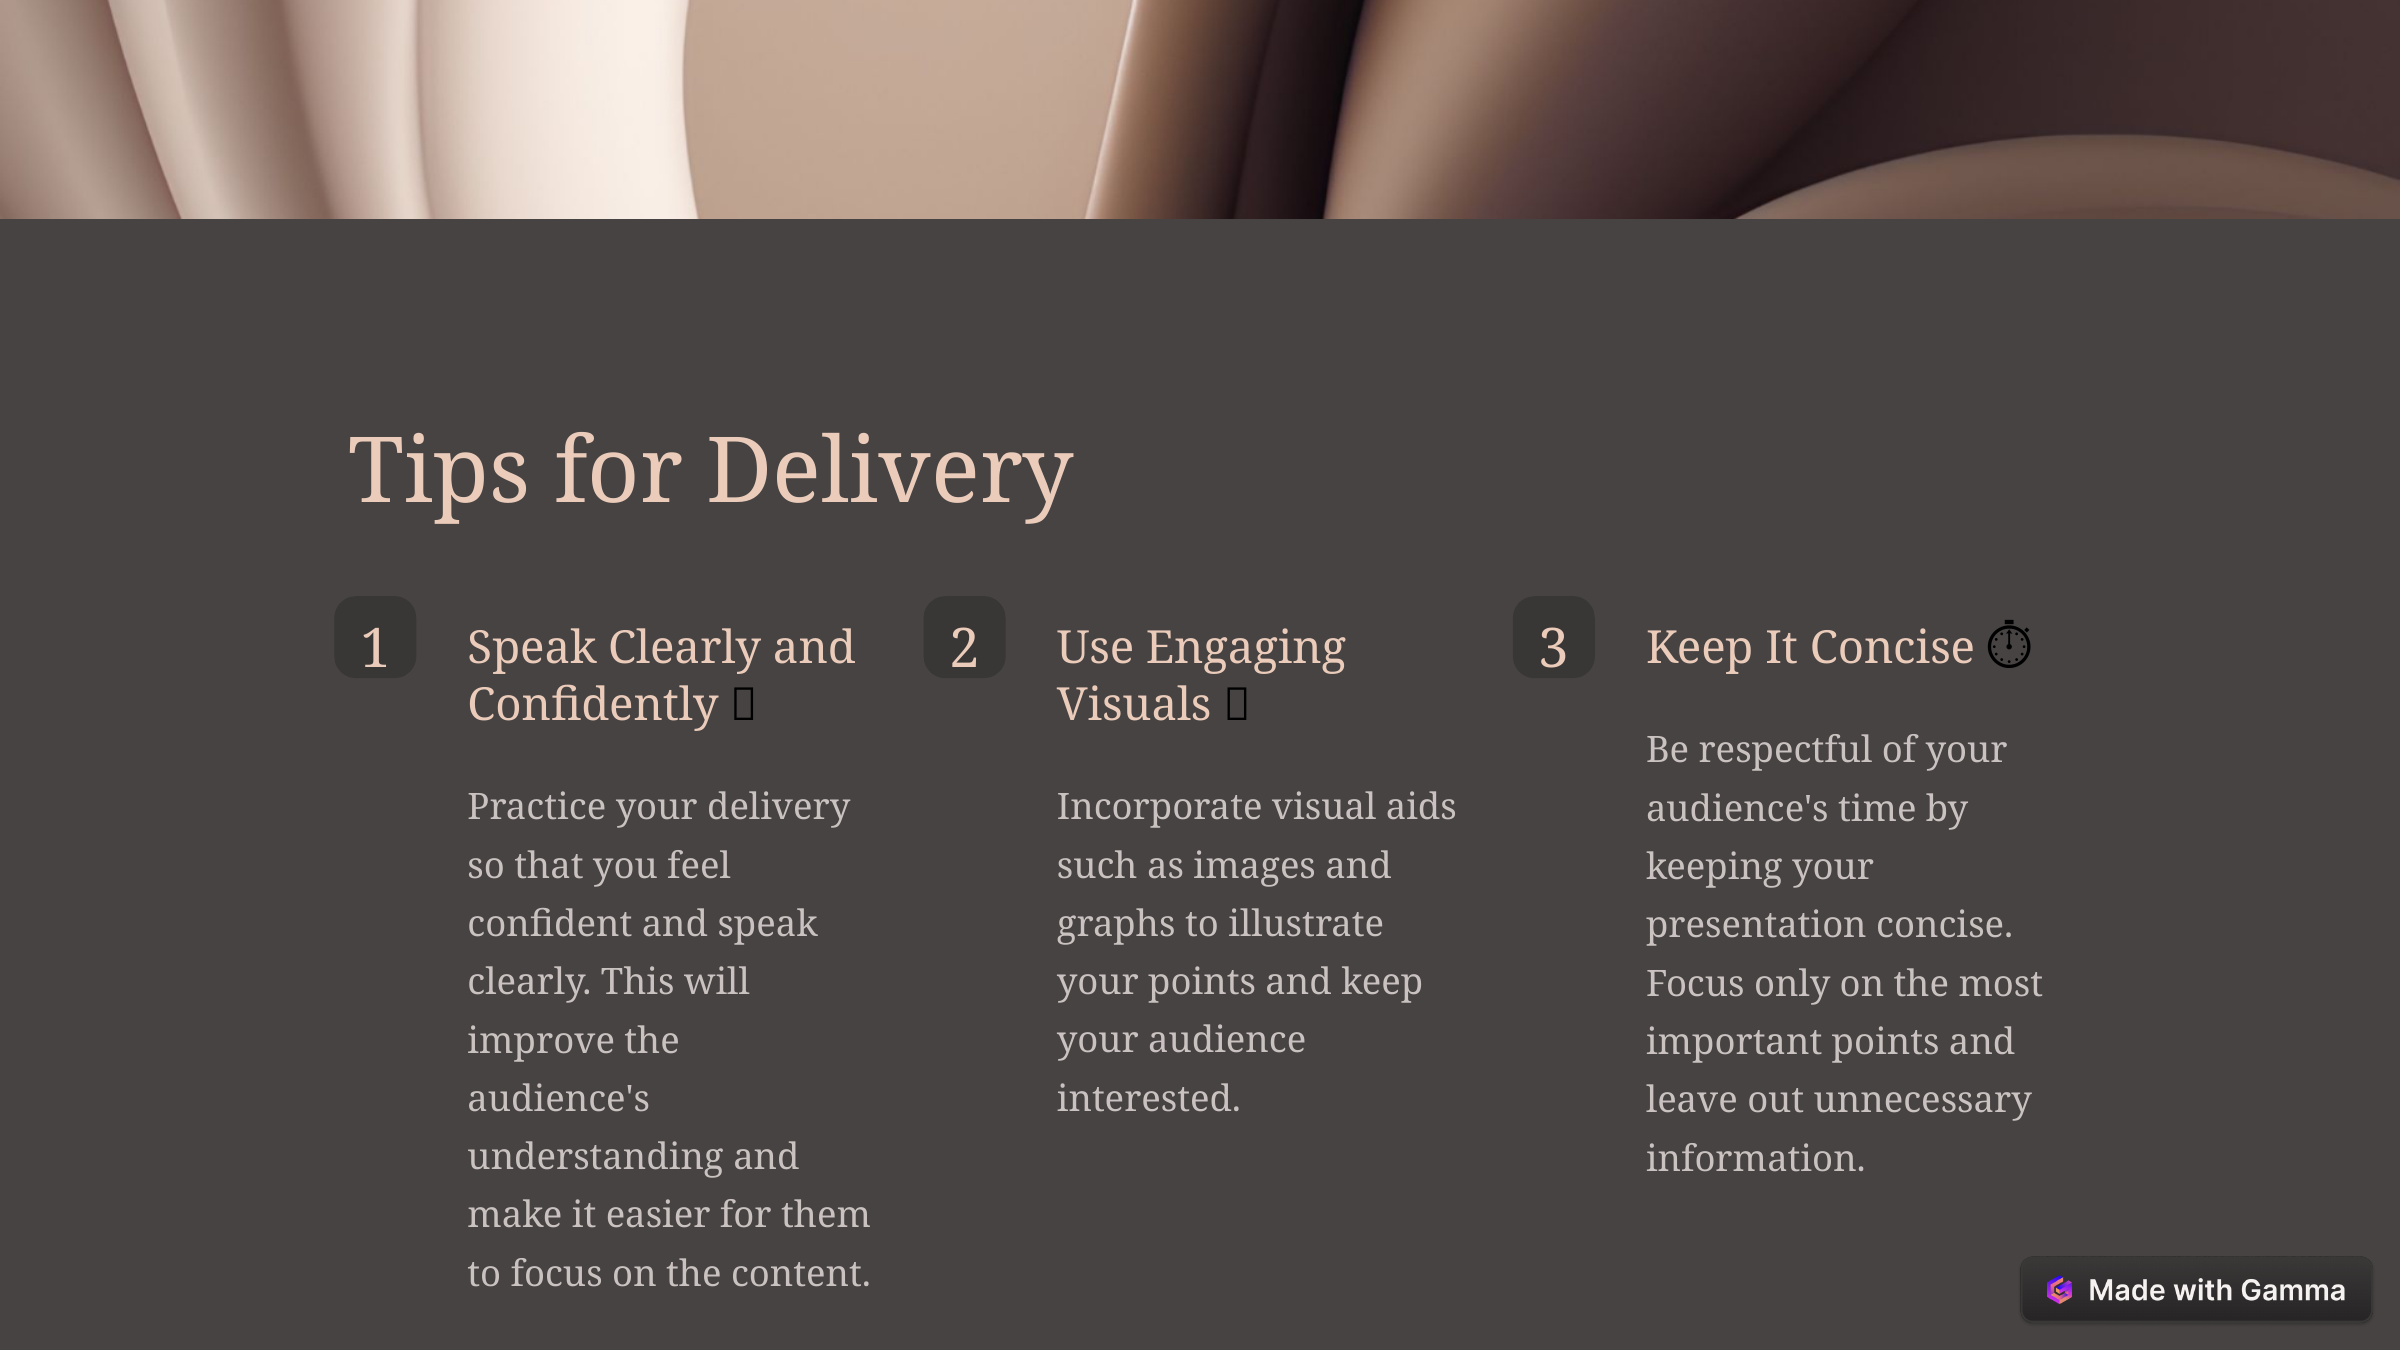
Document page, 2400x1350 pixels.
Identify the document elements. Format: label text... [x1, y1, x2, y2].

text_box Tips for Delivery [334, 399, 1064, 513]
text_box Speak Clearly and Confidently 🎤 [452, 608, 888, 726]
text_box Practice your delivery so that you feel confident and speak clearly. This will improve the audience's understanding and make it easier for them to focus on the content. [452, 761, 888, 1170]
text_box [334, 596, 417, 679]
text_box 3 [1538, 602, 1569, 672]
picture [0, 0, 2400, 219]
text_box 1 [363, 602, 388, 672]
text_box [923, 596, 1006, 679]
text_box Be respectful of your audience's time by keeping your presentation concise. Focus only on the most important points and leave out unnecessary information. [1631, 704, 2066, 1113]
picture [2008, 1244, 2385, 1335]
text_box [0, 219, 2400, 1350]
text_box Keep It Concise ⏱️ [1631, 608, 2008, 669]
text_box Incorporate visual aids such as images and graphs to illustrate your points and keep your audience interested. [1042, 761, 1477, 1053]
text_box 2 [948, 602, 981, 672]
text_box [1512, 596, 1595, 679]
text_box Use Engaging Visuals 👀 [1042, 608, 1477, 726]
